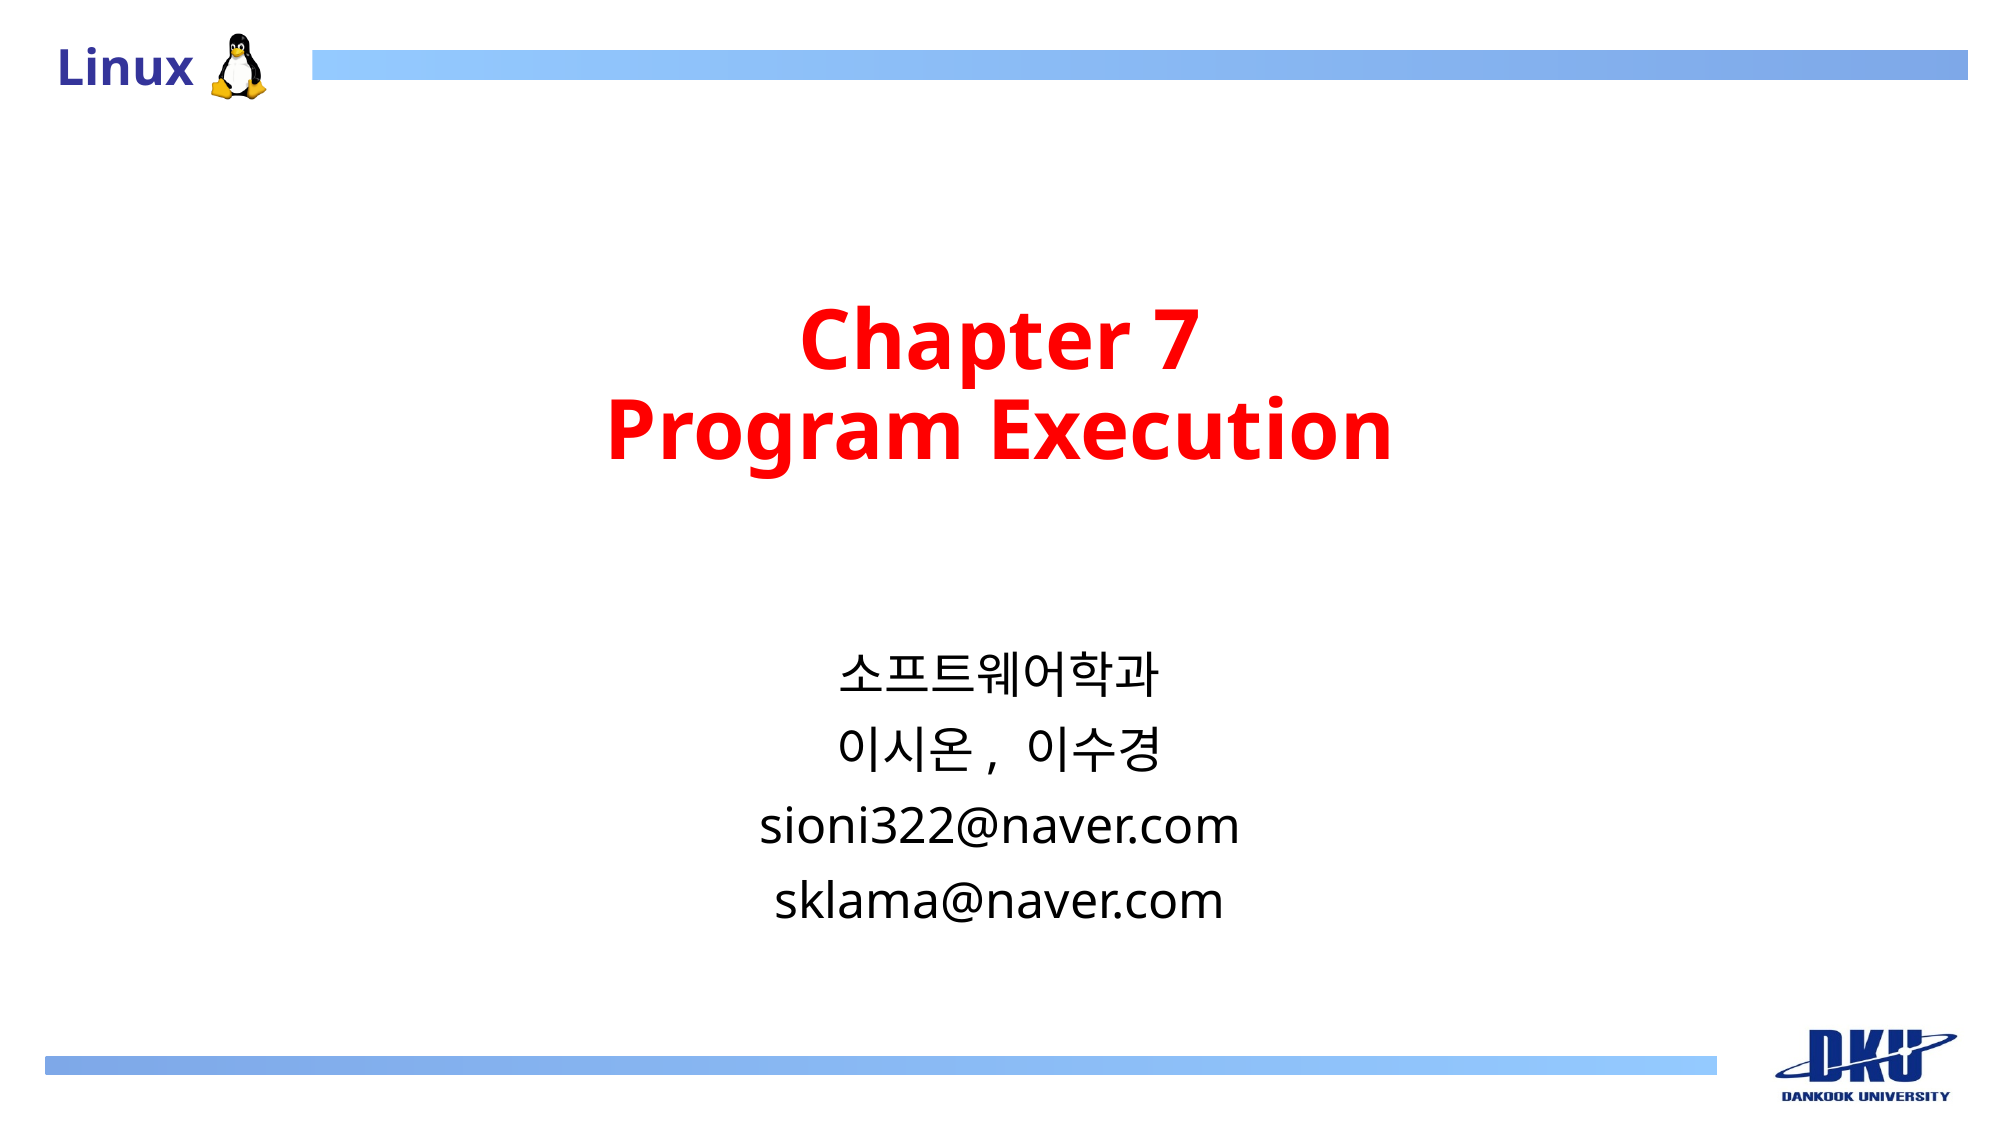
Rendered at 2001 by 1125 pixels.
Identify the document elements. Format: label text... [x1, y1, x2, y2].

subtitle 소프트웨어학과 이시온, 이수경 sioni322@naver.com sklama@naver.com [539, 562, 1461, 1036]
text_box Linux [31, 23, 220, 108]
picture [1769, 1021, 1970, 1108]
text_box [311, 49, 1969, 81]
text_box [45, 1056, 1718, 1075]
picture [207, 29, 269, 102]
title Chapter 7 Program Execution [249, 267, 1750, 486]
